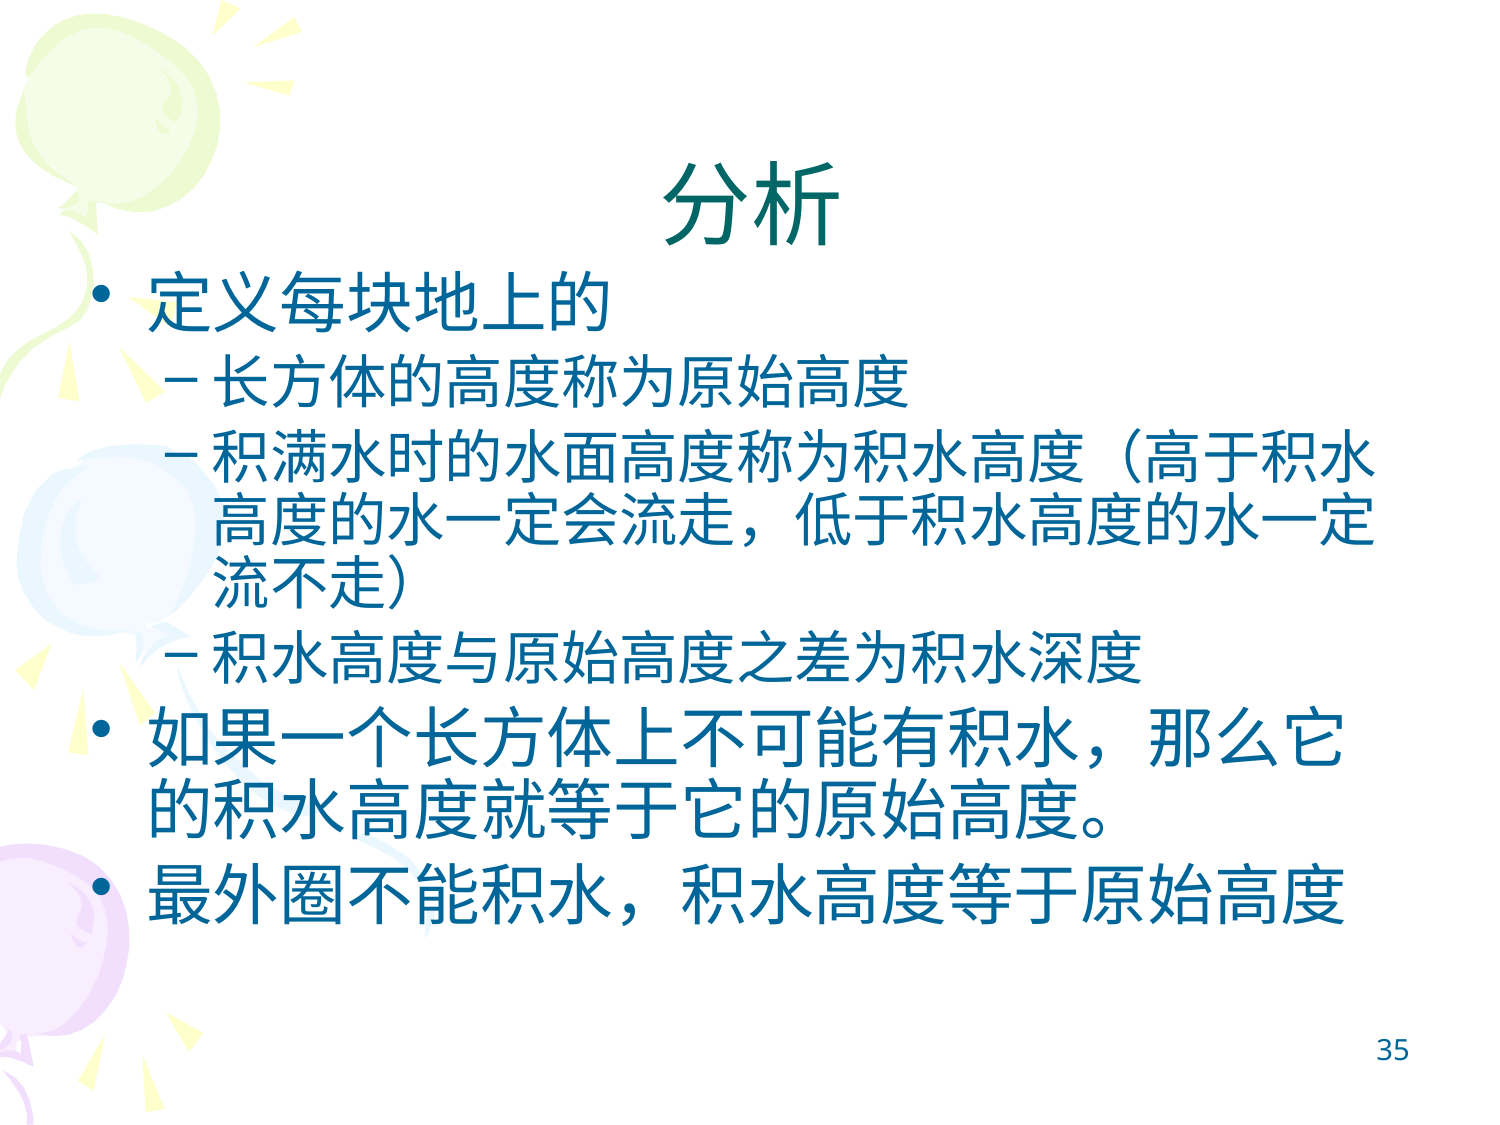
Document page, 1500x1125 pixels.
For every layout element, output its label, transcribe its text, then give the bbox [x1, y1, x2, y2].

title 分析 [75, 50, 1428, 266]
slide_number 35 [1074, 1024, 1425, 1100]
list 定义每块地上的 长方体的高度称为原始高度 积满水时的水面高度称为积水高度（高于积水高度的水一定会流走，低于积水高度的水一定流不走） 积水高度与原始高度之差为积水深度 如果一个长方体上不可能有积水，那么它的积水高度就等于它的原始高度。 最外圈不能积水，积水高度等于原始高度 [75, 262, 1425, 994]
